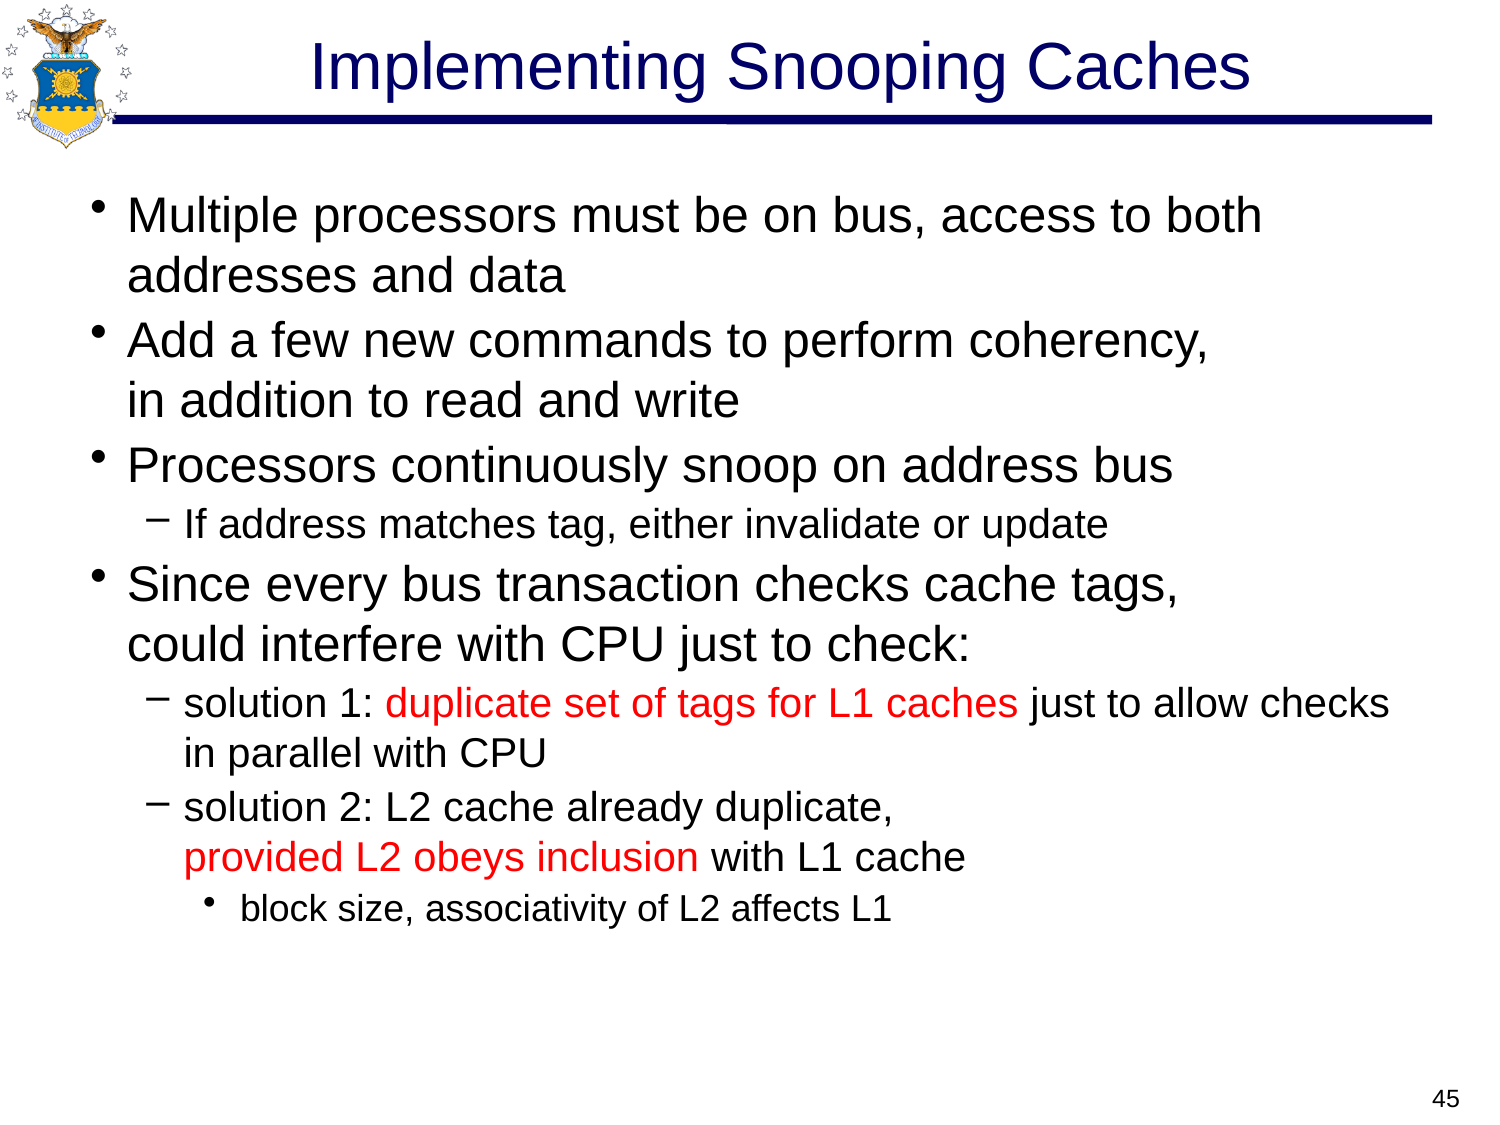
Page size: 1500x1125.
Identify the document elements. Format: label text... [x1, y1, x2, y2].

slide_number 45 [1124, 1074, 1476, 1113]
picture [0, 2, 133, 150]
title Implementing Snooping Caches [137, 12, 1425, 113]
list Multiple processors must be on bus, access to both addresses and data Add a few new commands to perform coherency, in addition to read and write Processors continuously snoop on address bus If address matches tag, either invalidate or update Since every bus transaction checks cache tags, could interfere with CPU just to check: solution 1: duplicate set of tags for L1 caches just to allow checks in parallel with CPU solution 2: L2 cache already duplicate, provided L2 obeys inclusion with L1 cache block size, associativity of L2 affects L1 [75, 174, 1425, 1005]
